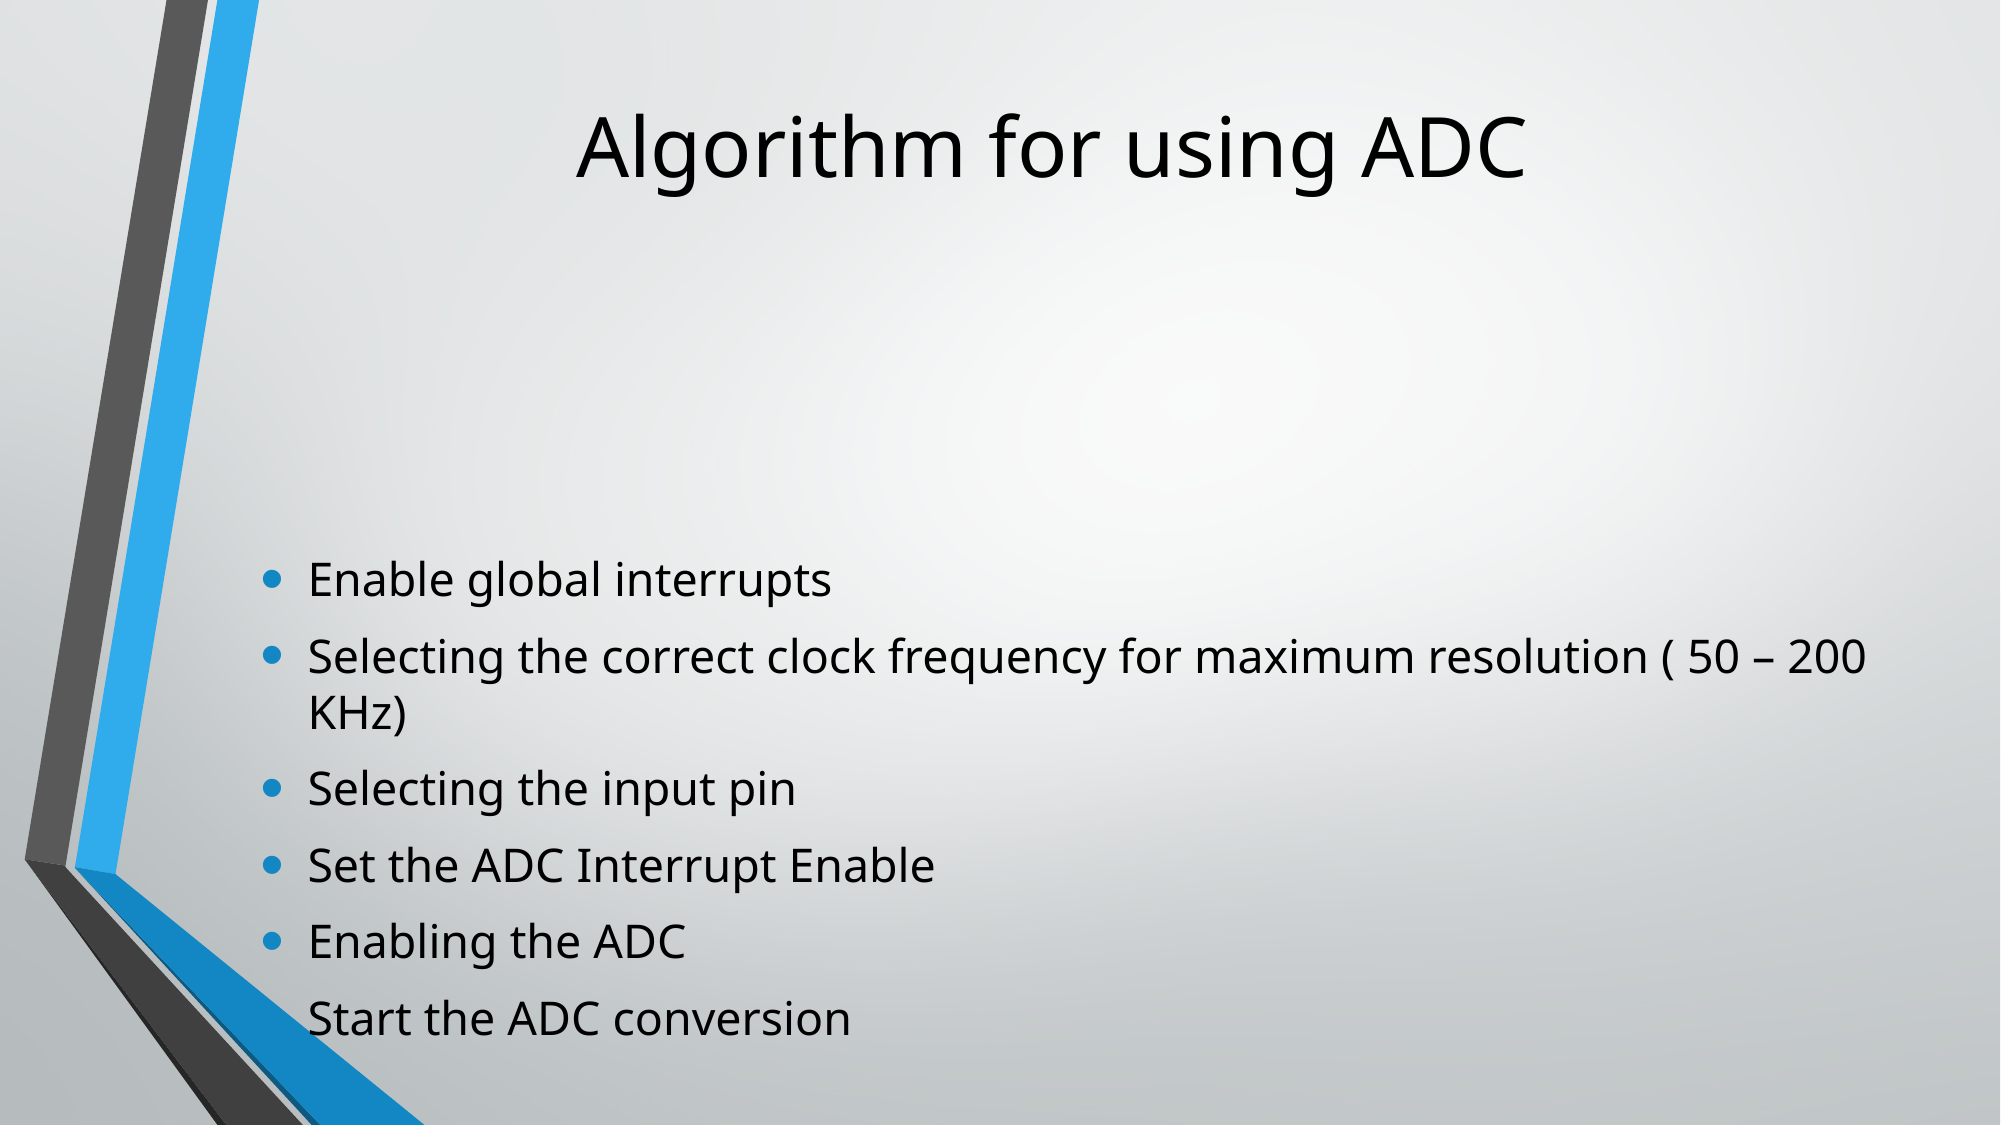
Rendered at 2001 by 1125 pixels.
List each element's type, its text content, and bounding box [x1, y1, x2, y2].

title Algorithm for using ADC [241, 0, 1885, 288]
list Enable global interrupts Selecting the correct clock frequency for maximum resolution ( 50 – 200 KHz) Selecting the input pin Set the ADC Interrupt Enable Enabling the ADC Start the ADC conversion [245, 542, 1889, 1056]
